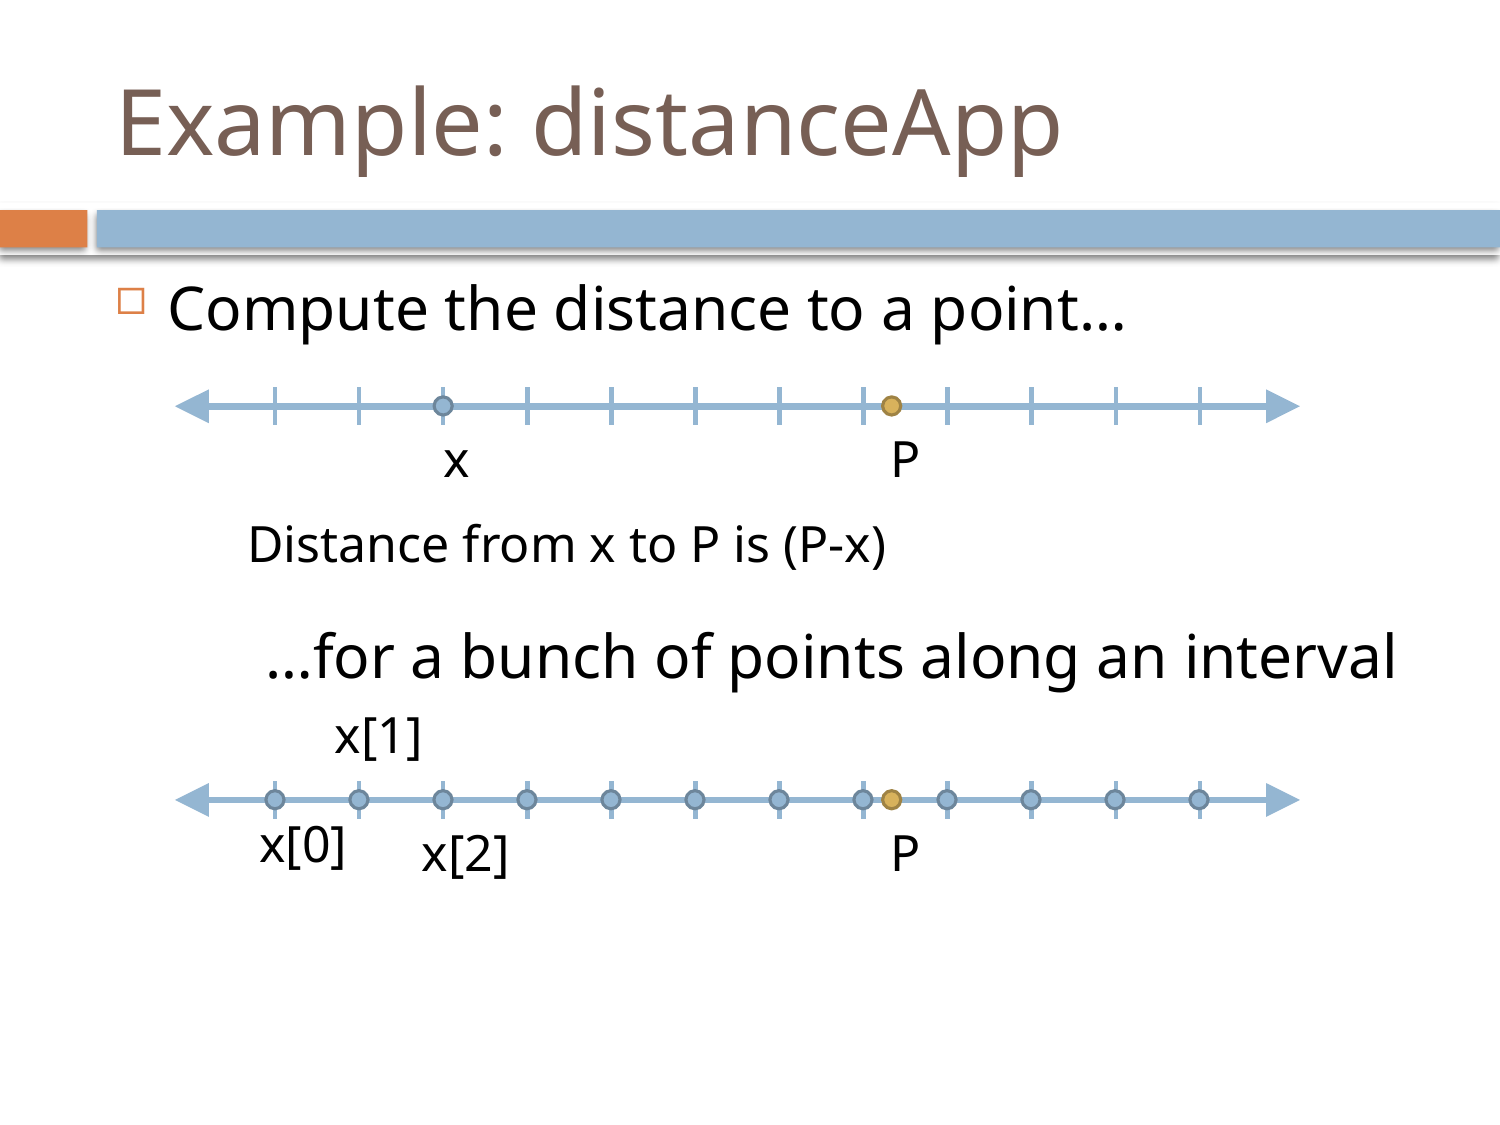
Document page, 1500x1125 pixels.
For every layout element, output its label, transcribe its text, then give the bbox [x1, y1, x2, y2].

text_box P [875, 420, 935, 495]
text_box Distance from x to P is (P-x) [232, 505, 902, 580]
text_box x[1] [319, 696, 438, 772]
list Compute the distance to a point… …for a bunch of points along an interval [100, 262, 1438, 1000]
text_box [432, 396, 438, 405]
text_box x[2] [407, 829, 525, 889]
title Example: distanceApp [100, 37, 1438, 200]
text_box x [428, 420, 485, 495]
text_box P [875, 829, 935, 889]
text_box x[0] [244, 829, 362, 880]
text_box [449, 397, 454, 405]
text_box [881, 395, 903, 405]
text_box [174, 780, 1301, 820]
